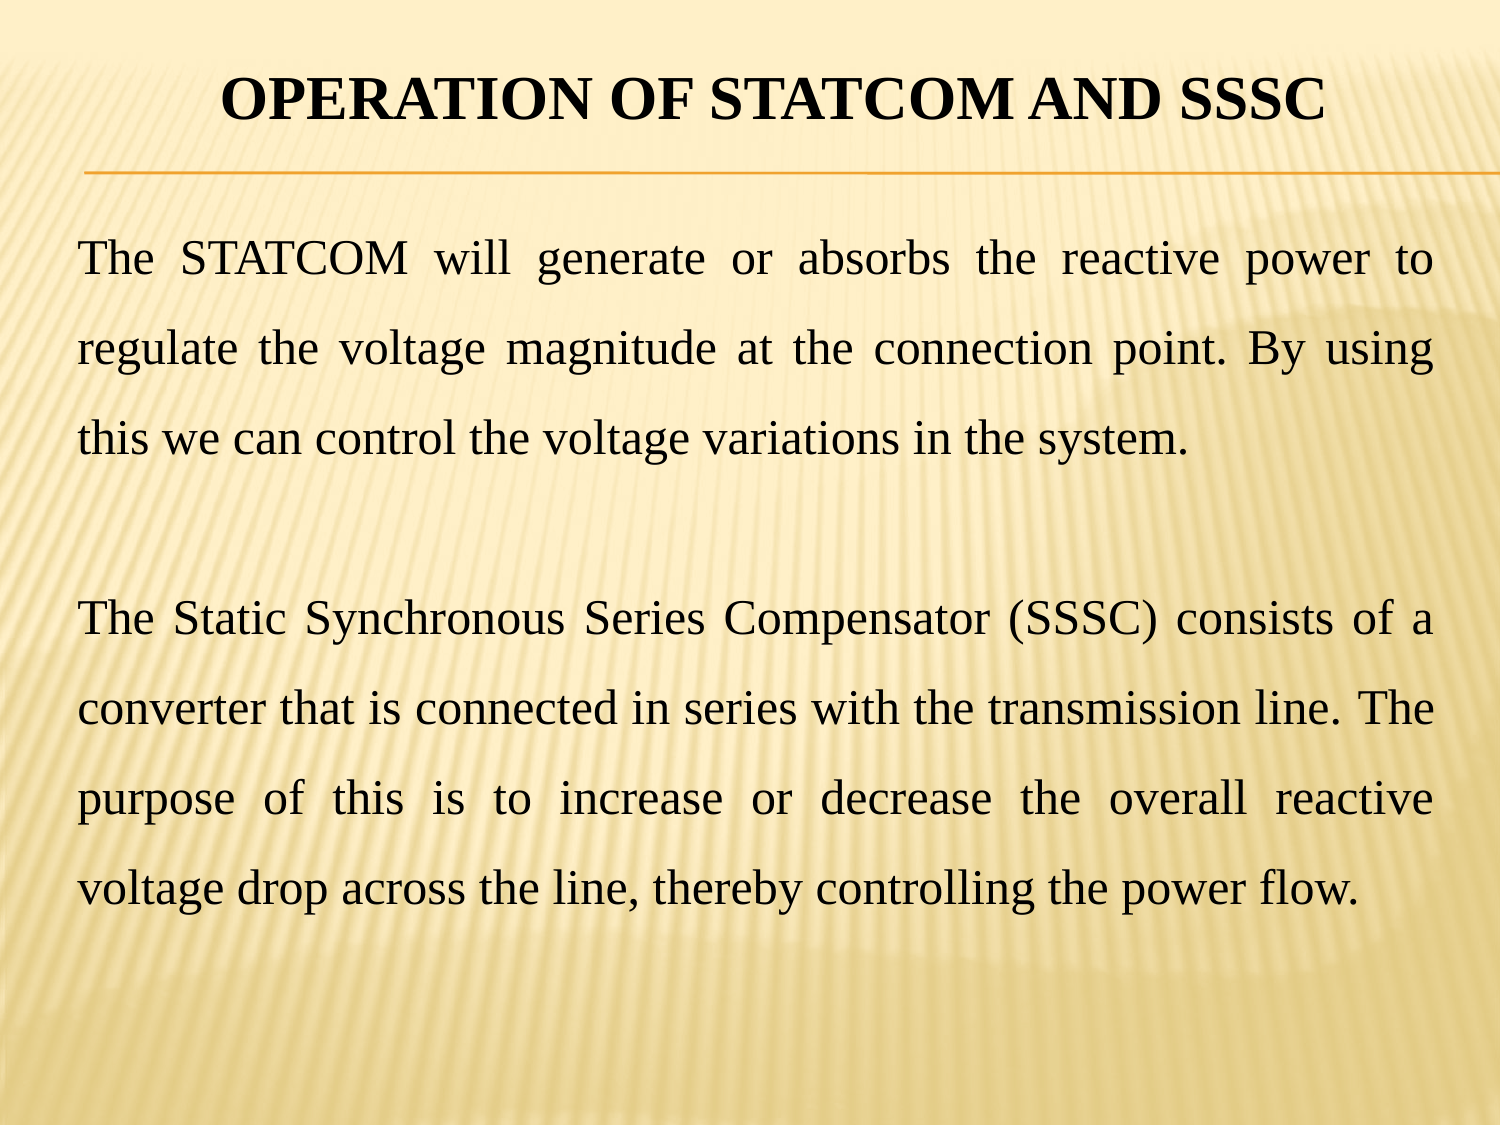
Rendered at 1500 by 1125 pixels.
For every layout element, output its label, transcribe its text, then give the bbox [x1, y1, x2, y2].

text_box OPERATION OF STATCOM AND SSSC [204, 50, 1345, 140]
text_box The STATCOM will generate or absorbs the reactive power to regulate the voltage magnitude at the connection point. By using this we can control the voltage variations in the system. The Static Synchronous Series Compensator (SSSC) consists of a converter that is connected in series with the transmission line. The purpose of this is to increase or decrease the overall reactive voltage drop across the line, thereby controlling the power flow. [62, 187, 1450, 1073]
